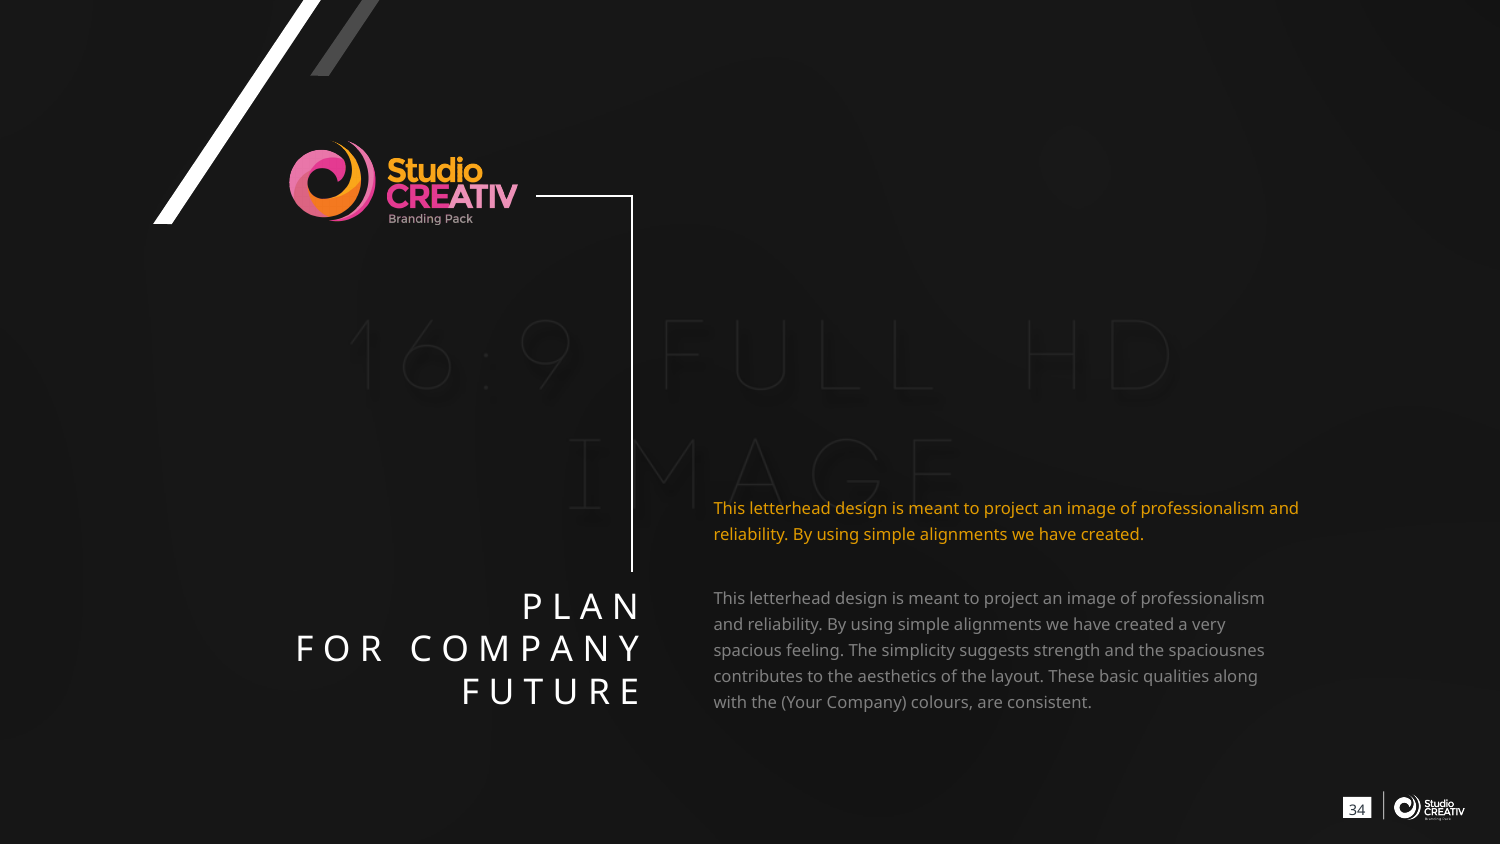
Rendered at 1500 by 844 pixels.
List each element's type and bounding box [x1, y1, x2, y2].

text_box [1339, 791, 1466, 821]
text_box [152, 0, 381, 225]
picture [0, 0, 1500, 844]
